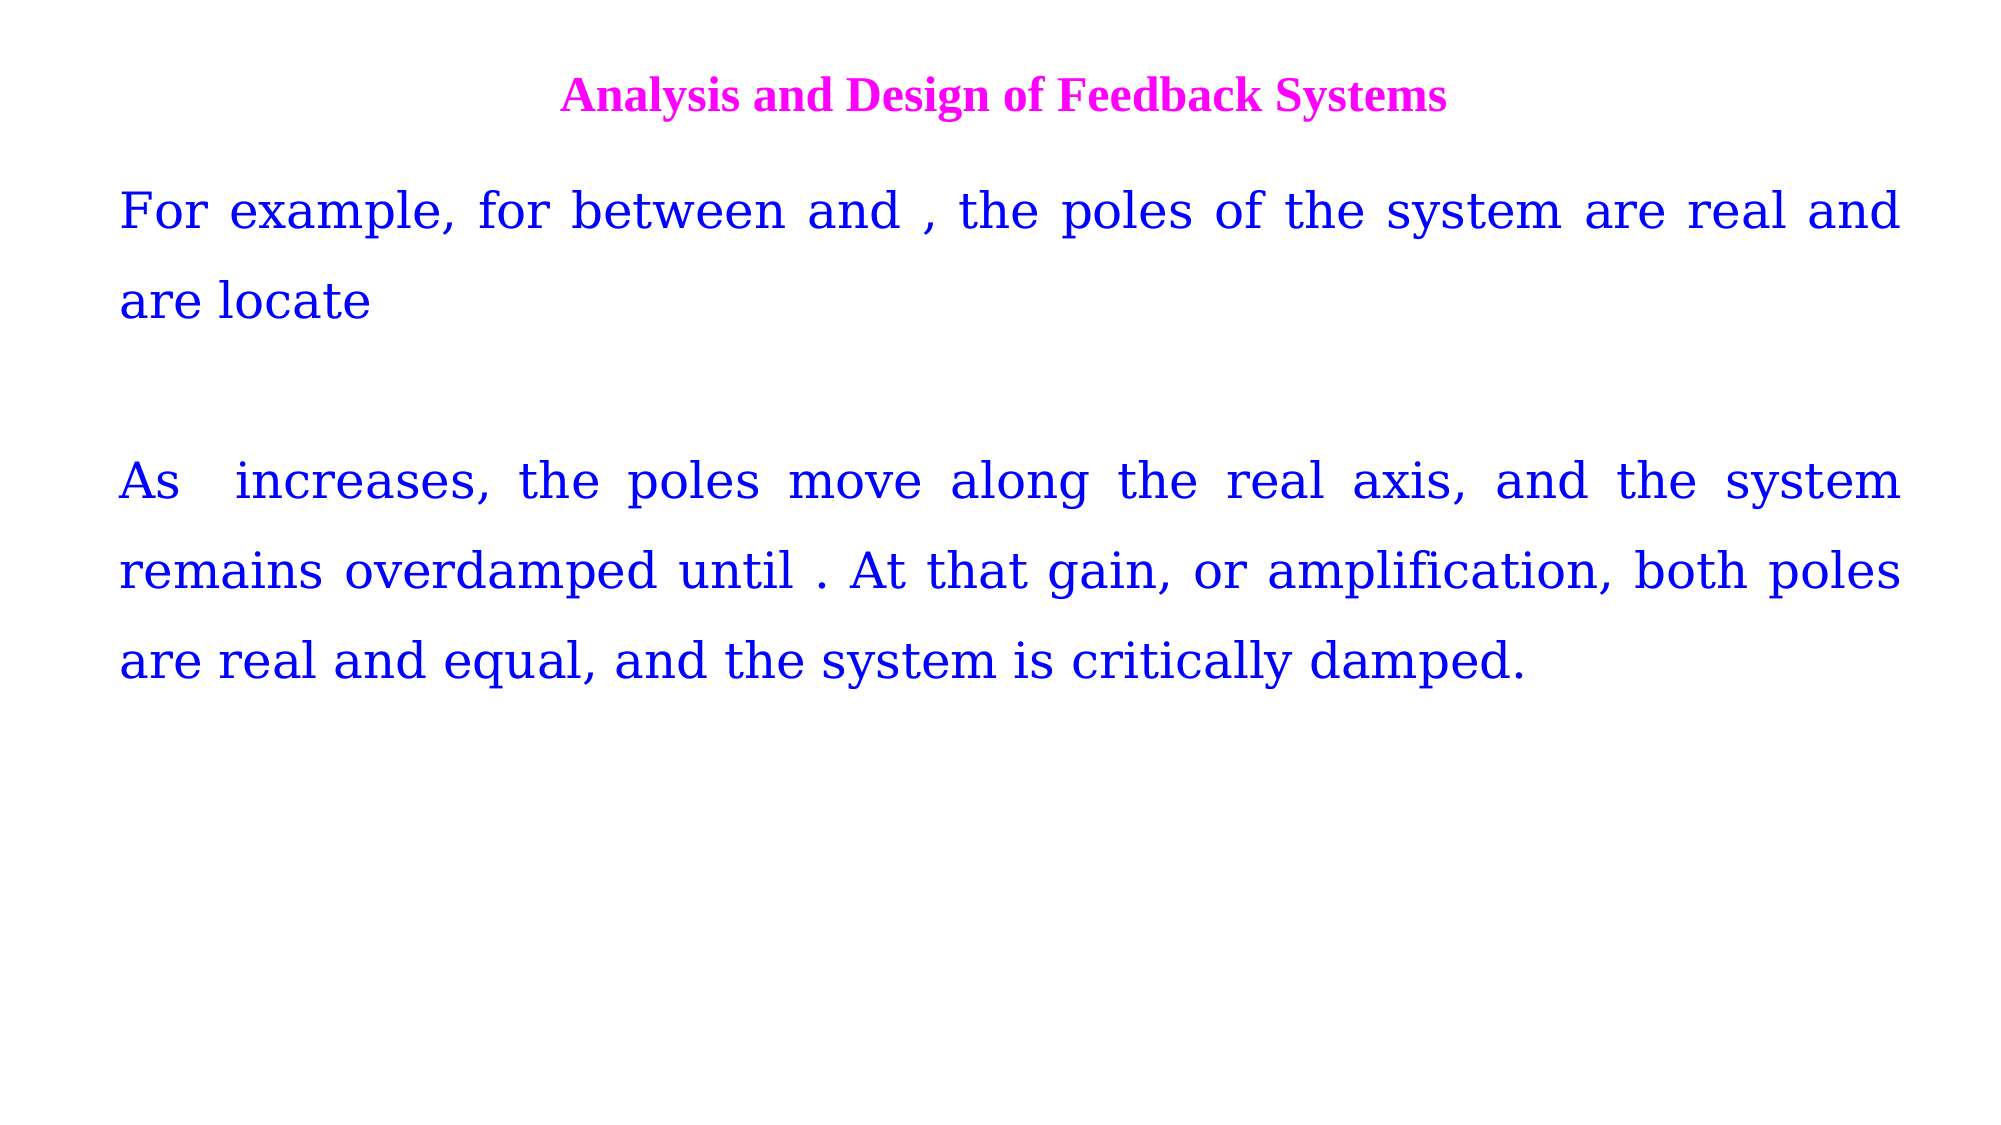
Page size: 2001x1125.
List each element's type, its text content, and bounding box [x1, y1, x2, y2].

text_box Analysis and Design of Feedback Systems [89, 53, 1918, 129]
